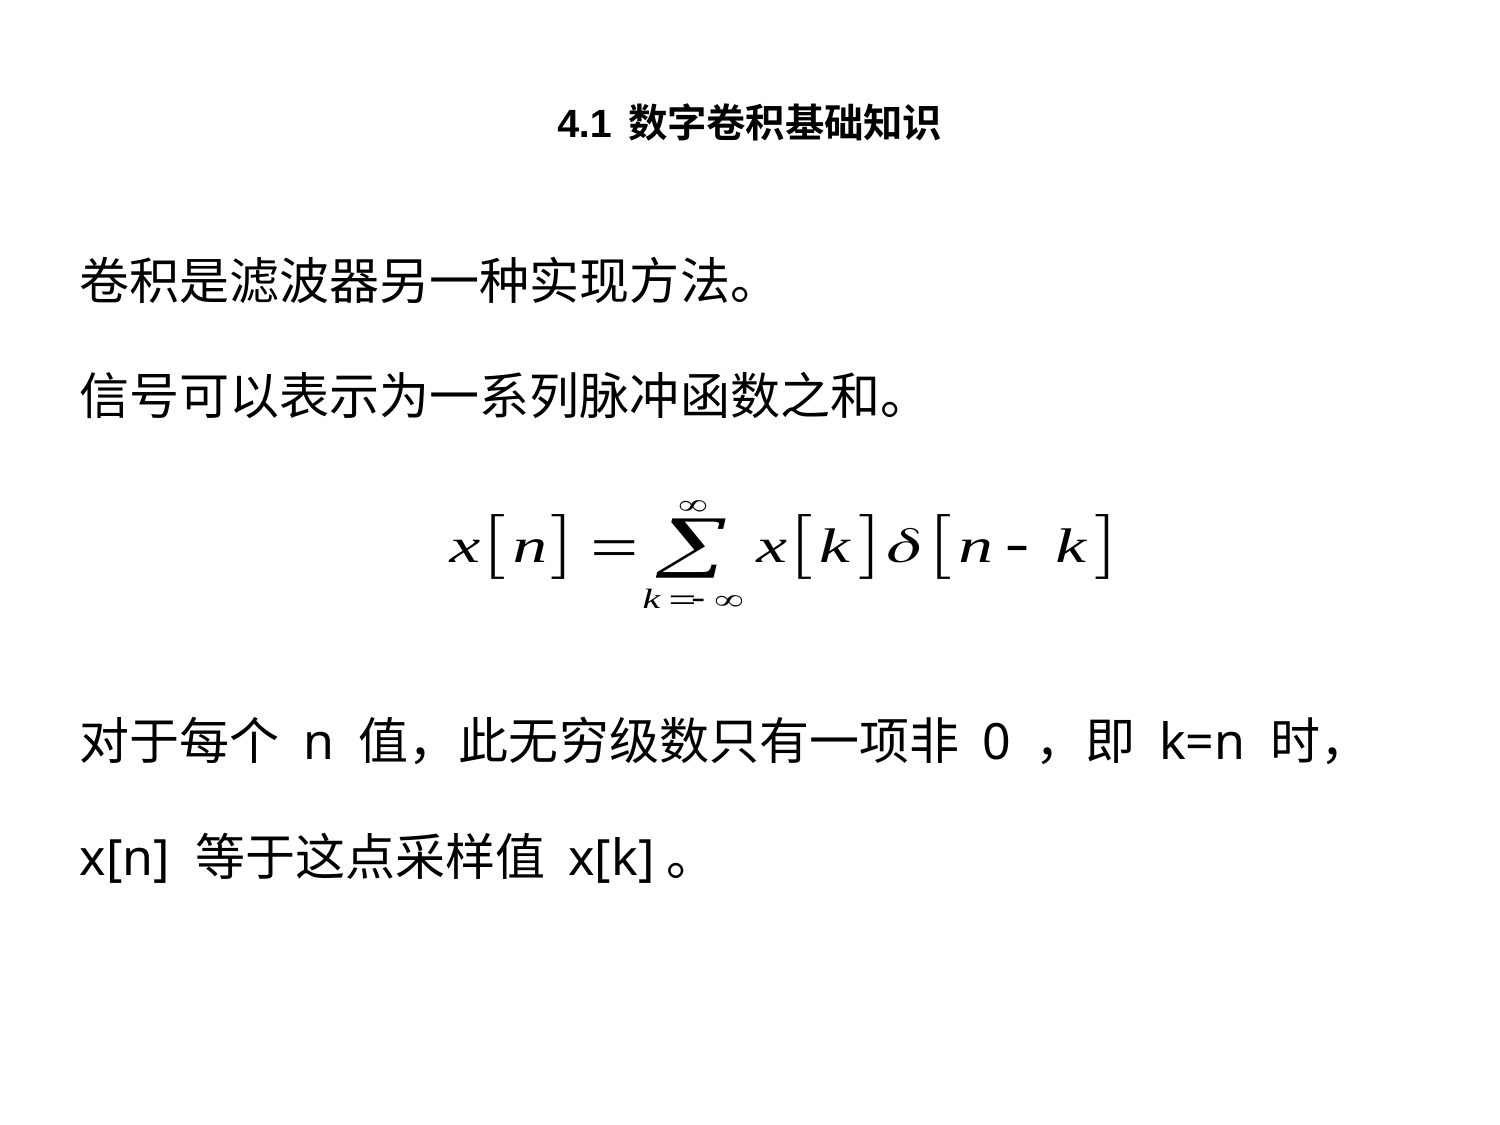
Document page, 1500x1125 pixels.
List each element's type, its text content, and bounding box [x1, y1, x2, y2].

list 卷积是滤波器另一种实现方法。 信号可以表示为一系列脉冲函数之和。 对于每个 n 值，此无穷级数只有一项非 0 ，即 k=n 时， x[n] 等于这点采样值 x[k]。 [64, 212, 1468, 1001]
title 4.1 数字卷积基础知识 [111, 89, 1388, 153]
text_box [433, 480, 1125, 622]
